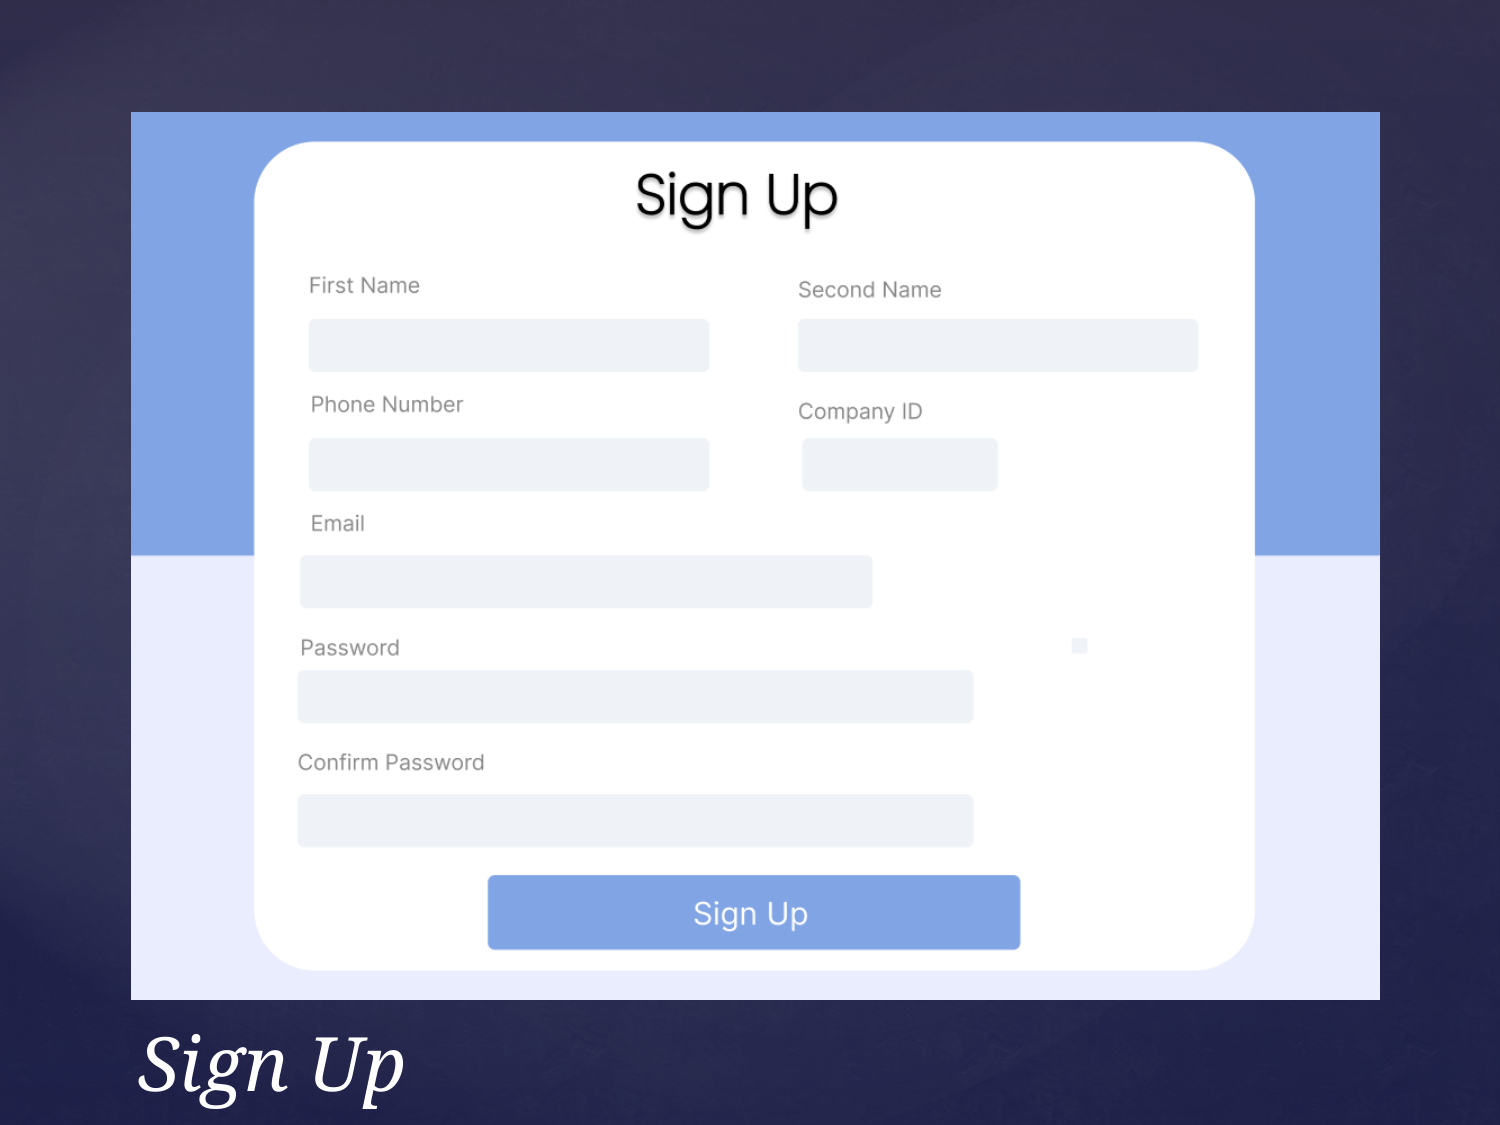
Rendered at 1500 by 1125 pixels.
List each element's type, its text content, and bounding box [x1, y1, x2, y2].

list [131, 111, 1381, 1001]
title Sign Up [123, 1008, 1362, 1115]
